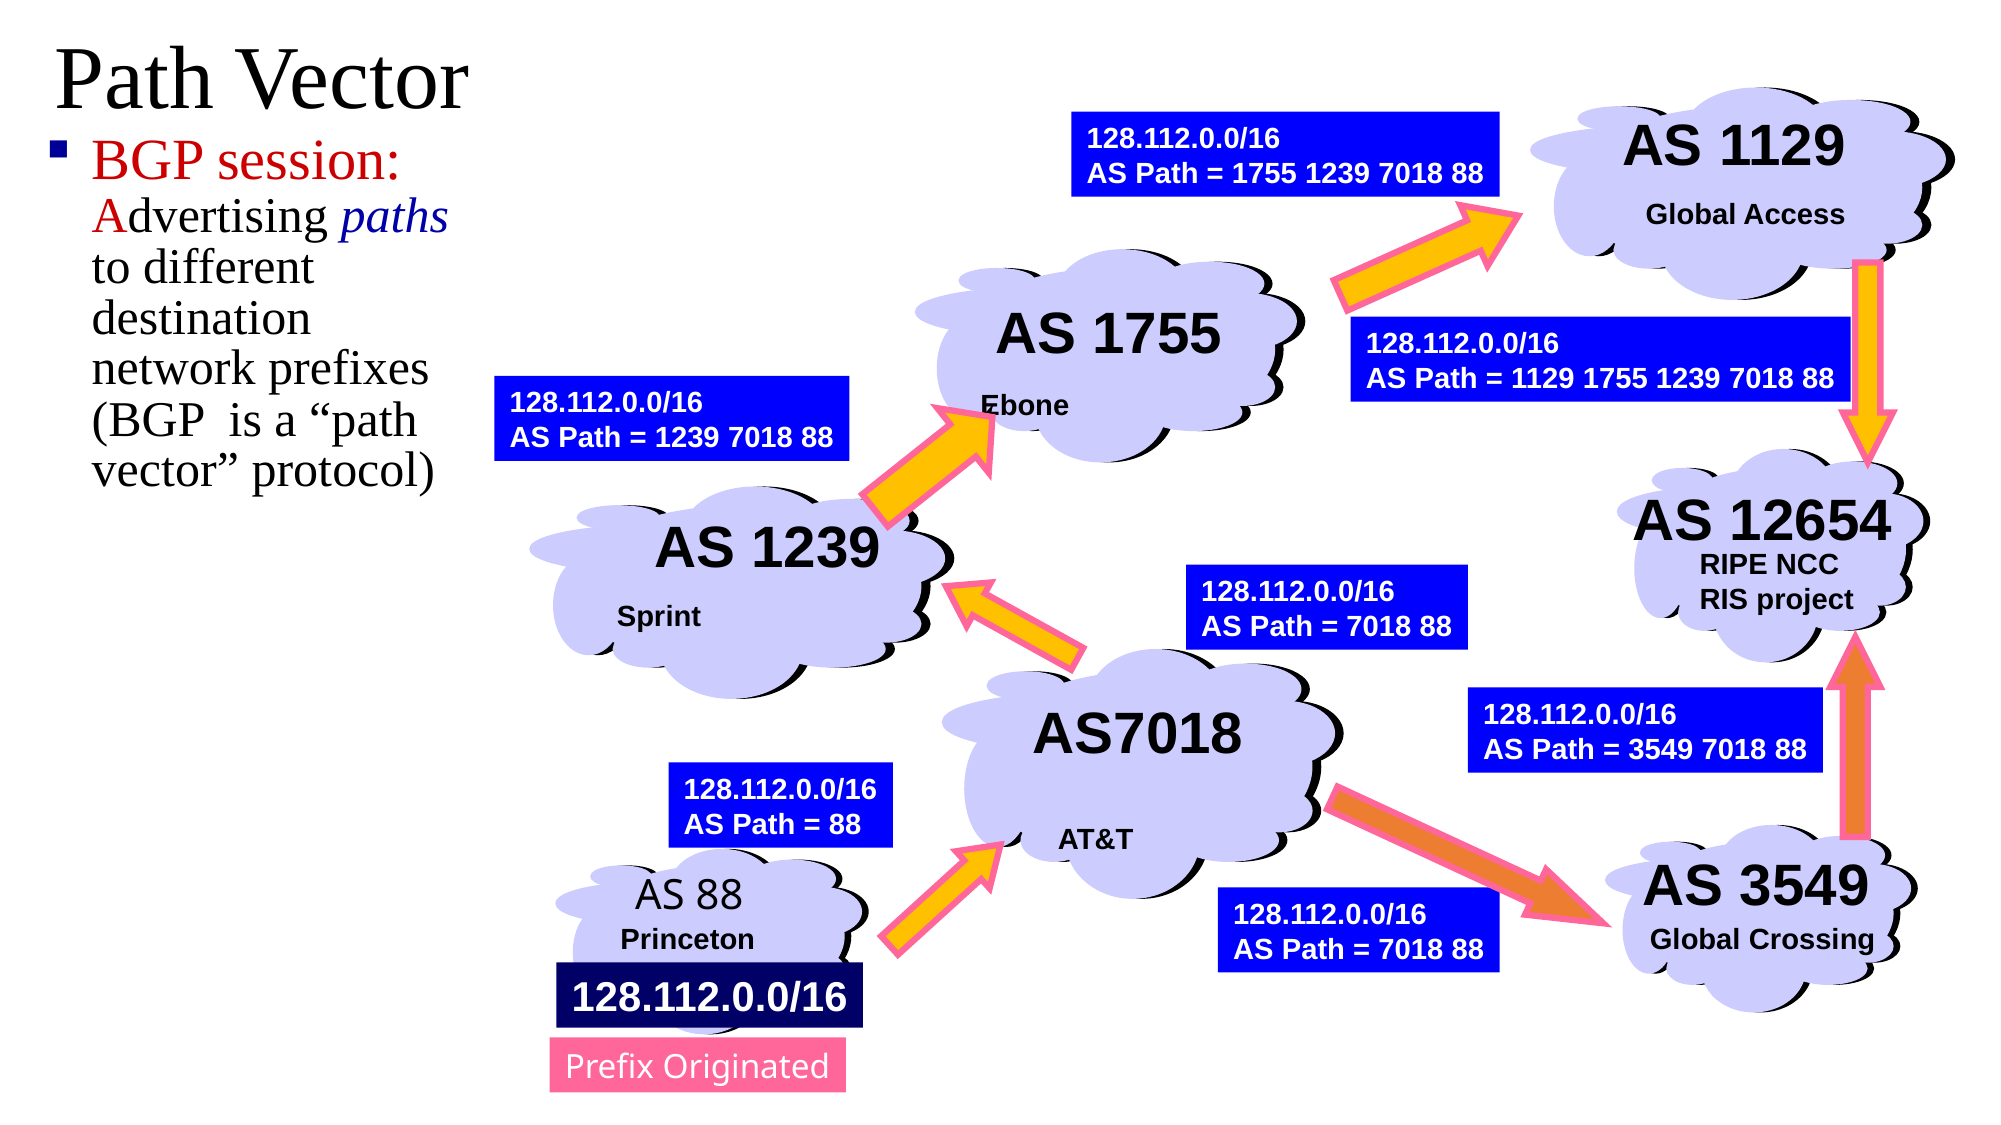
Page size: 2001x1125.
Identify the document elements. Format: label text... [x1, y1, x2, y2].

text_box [1617, 449, 1930, 662]
text_box 128.112.0.0/16 AS Path = 3549 7018 88 [1467, 687, 1823, 773]
text_box [1333, 205, 1519, 311]
text_box [980, 462, 990, 473]
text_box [1606, 826, 1917, 1012]
text_box 128.112.0.0/16 AS Path = 1755 1239 7018 88 [1071, 111, 1500, 197]
text_box [1343, 789, 1604, 924]
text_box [915, 250, 1305, 462]
text_box [1842, 299, 1893, 449]
text_box BGP session: Advertising paths to different destination network prefixes (BGP is a “path vector” protocol) [30, 124, 493, 505]
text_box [530, 487, 954, 698]
text_box 128.112.0.0/16 AS Path = 1129 1755 1239 7018 88 [1350, 316, 1851, 402]
text_box [871, 452, 970, 487]
text_box 128.112.0.0/16 AS Path = 7018 88 [1186, 564, 1468, 650]
text_box Prefix Originated [549, 1037, 846, 1093]
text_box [1531, 88, 1955, 299]
text_box Path Vector [39, 22, 784, 136]
text_box [1830, 662, 1881, 826]
text_box 128.112.0.0/16 AS Path = 88 [668, 762, 893, 848]
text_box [942, 649, 1343, 898]
text_box 128.112.0.0/16 AS Path = 7018 88 [1217, 887, 1500, 973]
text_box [556, 849, 868, 1034]
text_box 128.112.0.0/16 AS Path = 1239 7018 88 [494, 375, 850, 461]
text_box [954, 582, 1084, 649]
text_box [881, 880, 961, 955]
